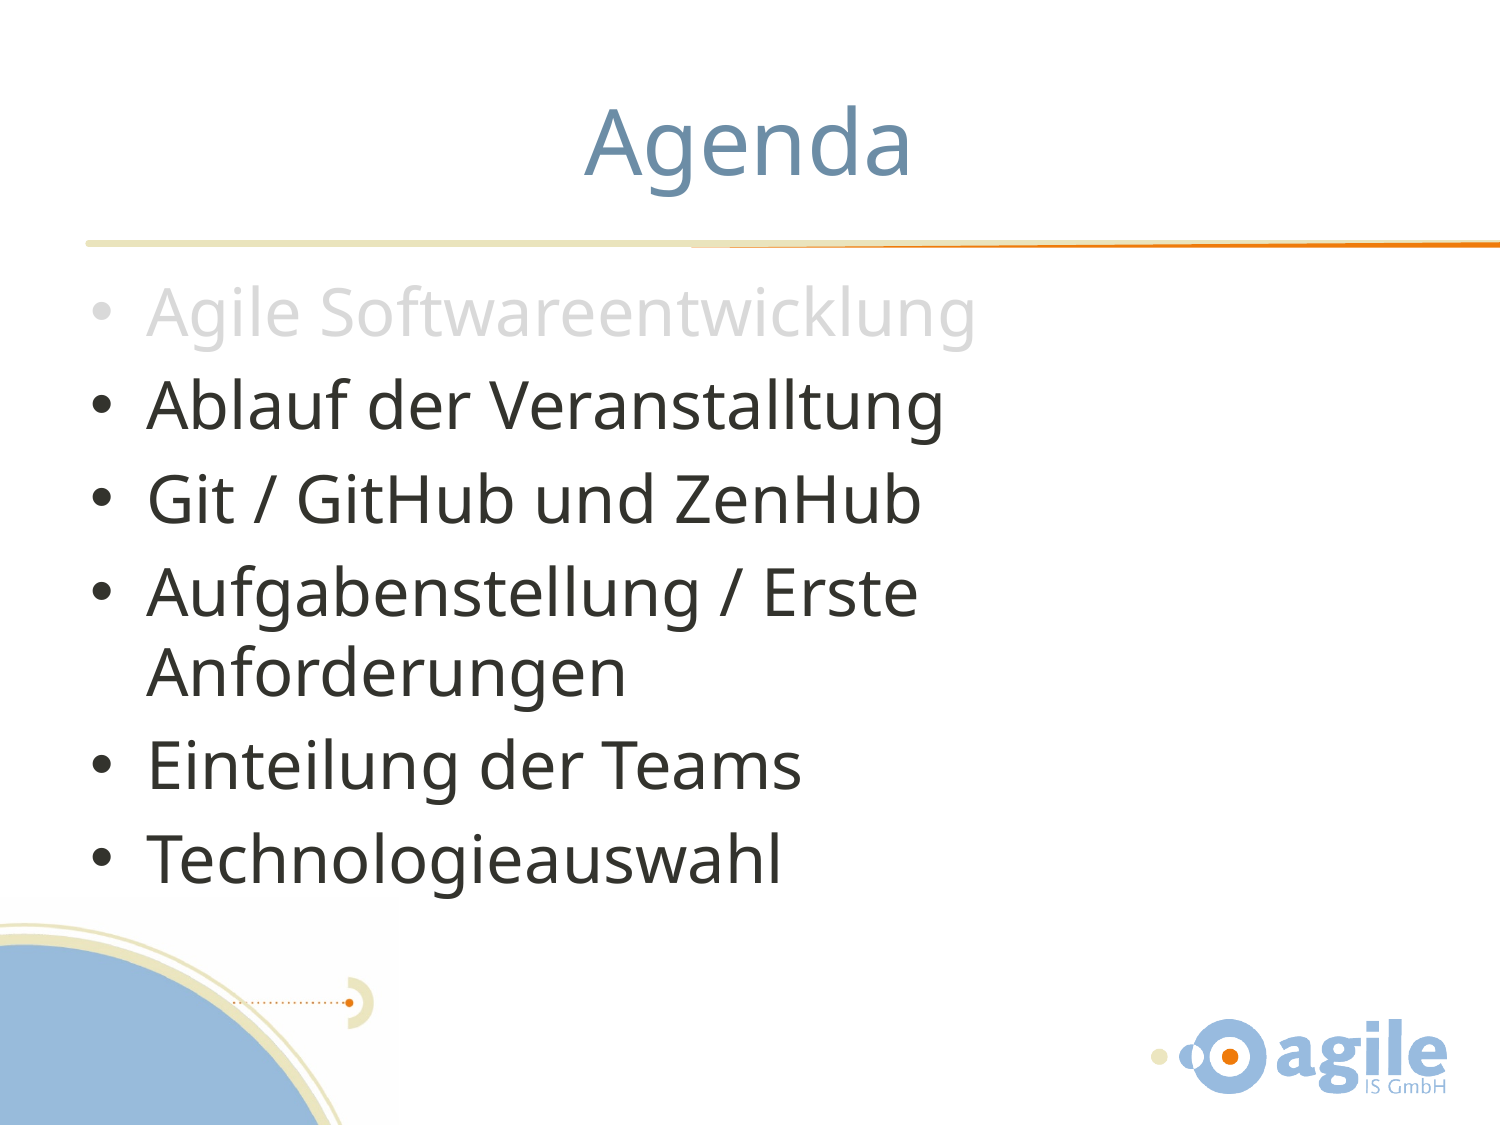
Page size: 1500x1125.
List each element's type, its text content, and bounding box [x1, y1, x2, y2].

picture [1151, 1019, 1447, 1094]
list Agile Softwareentwicklung Ablauf der Veranstalltung Git / GitHub und ZenHub Aufgabenstellung / Erste Anforderungen Einteilung der Teams Technologieauswahl [75, 262, 1425, 1005]
title Agenda [75, 45, 1425, 233]
picture [0, 897, 399, 1125]
